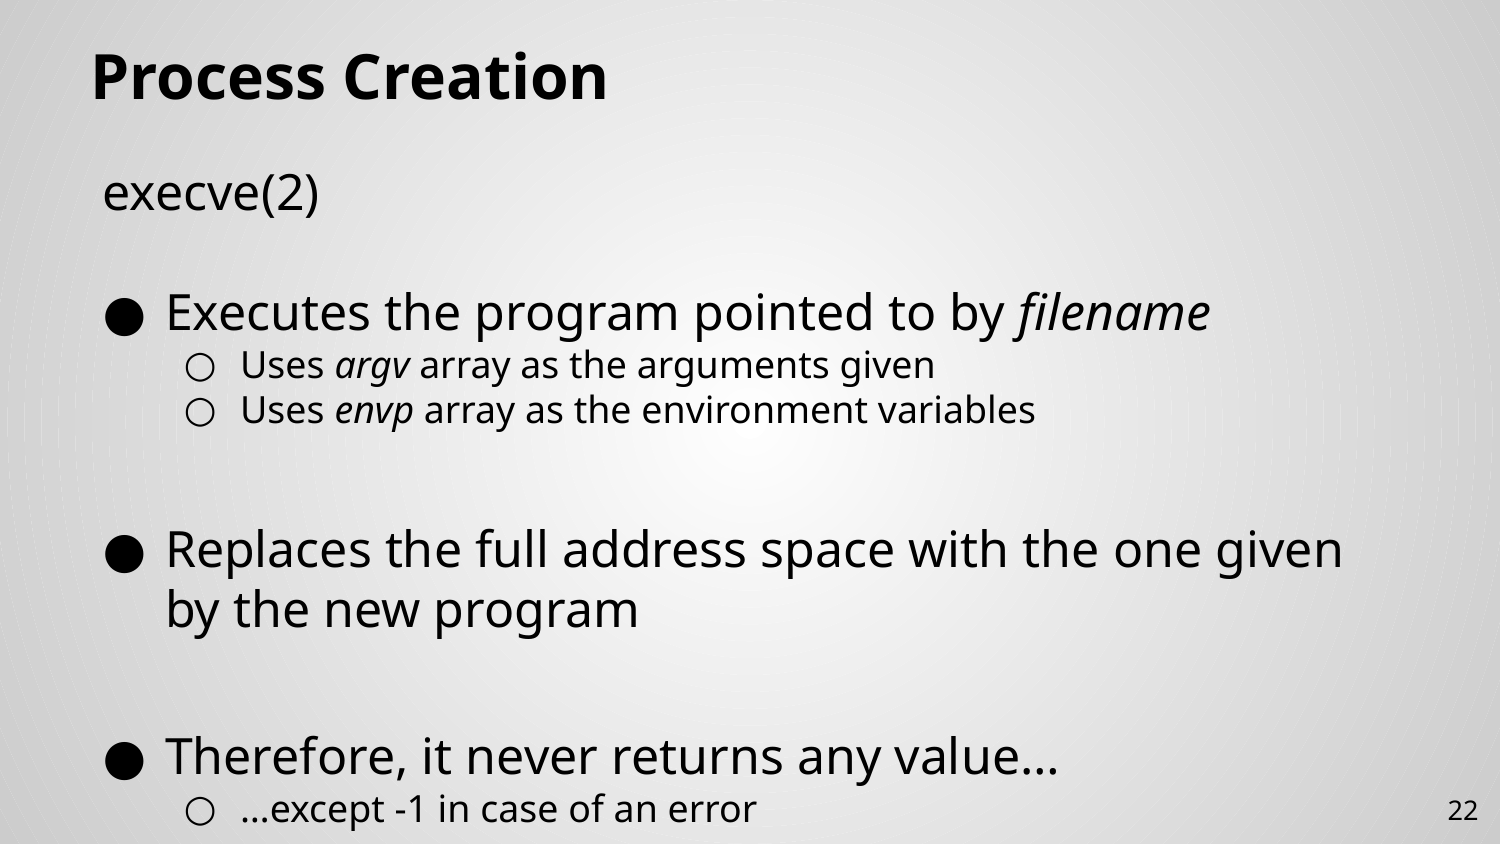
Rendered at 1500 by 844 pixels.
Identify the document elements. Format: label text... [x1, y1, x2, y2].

title Process Creation [75, 33, 1425, 128]
list execve(2) Executes the program pointed to by filename Uses argv array as the arguments given Uses envp array as the environment variables Replaces the full address space with the one given by the new program Therefore, it never returns any value… …except -1 in case of an error [75, 145, 1425, 808]
slide_number 22 [1403, 779, 1494, 844]
